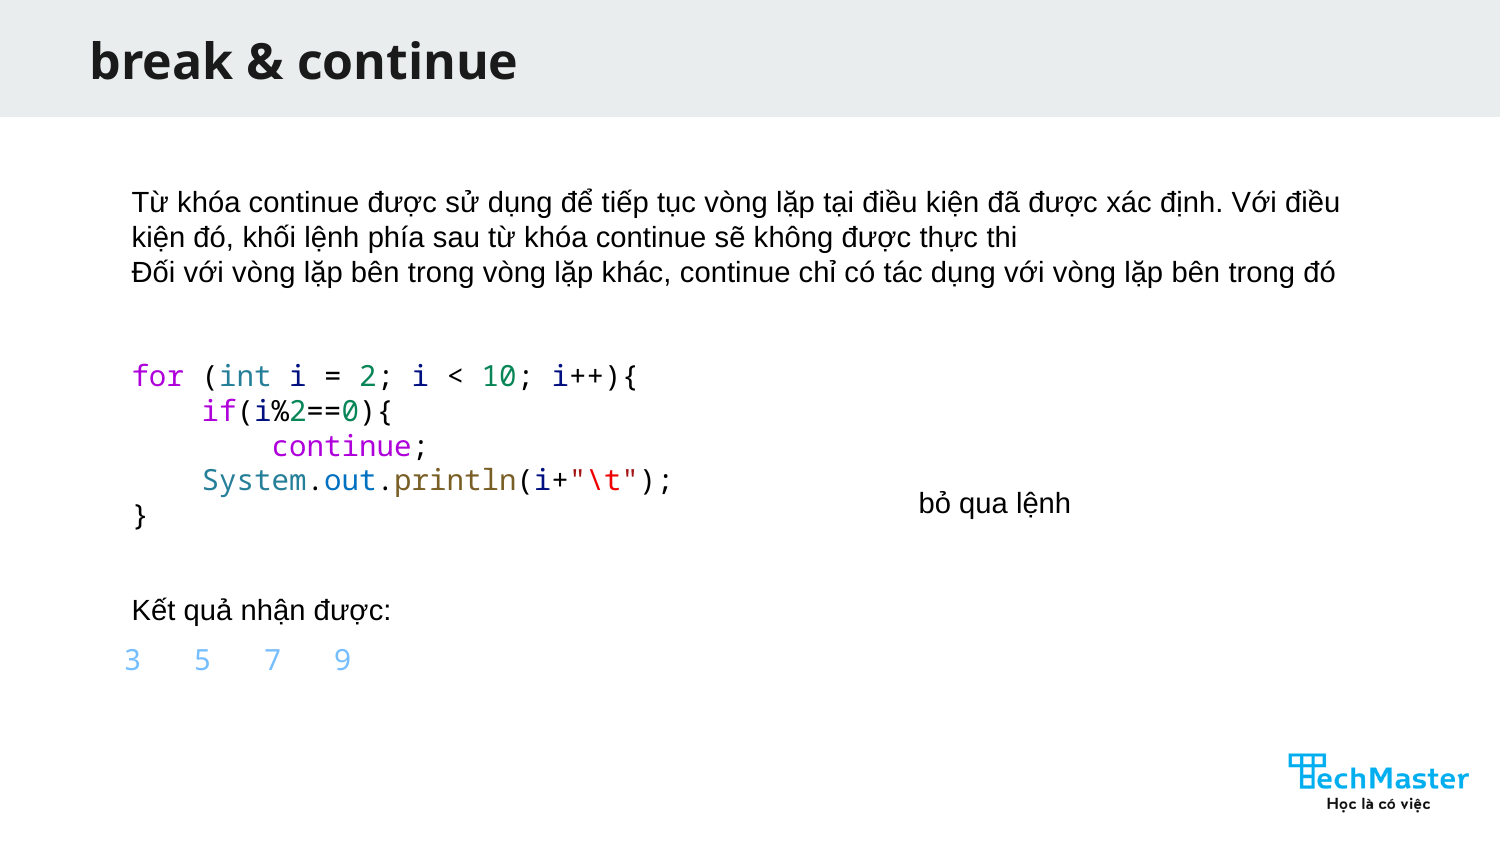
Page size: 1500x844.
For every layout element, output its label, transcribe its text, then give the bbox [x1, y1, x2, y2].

text_box Từ khóa continue được sử dụng để tiếp tục vòng lặp tại điều kiện đã được xác định. Với điều kiện đó, khối lệnh phía sau từ khóa continue sẽ không được thực thi Đối với vòng lặp bên trong vòng lặp khác, continue chỉ có tác dụng với vòng lặp bên trong đó [116, 175, 1380, 296]
text_box break & continue [74, 14, 1369, 124]
text_box 3 5 7 9 [108, 633, 384, 684]
picture [1286, 749, 1472, 815]
text_box Kết quả nhận được: [116, 583, 453, 634]
text_box for (int i = 2; i < 10; i++){ if(i%2==0){ continue; System.out.println(i+"\t"); } [116, 349, 867, 539]
text_box bỏ qua lệnh [903, 476, 1087, 527]
